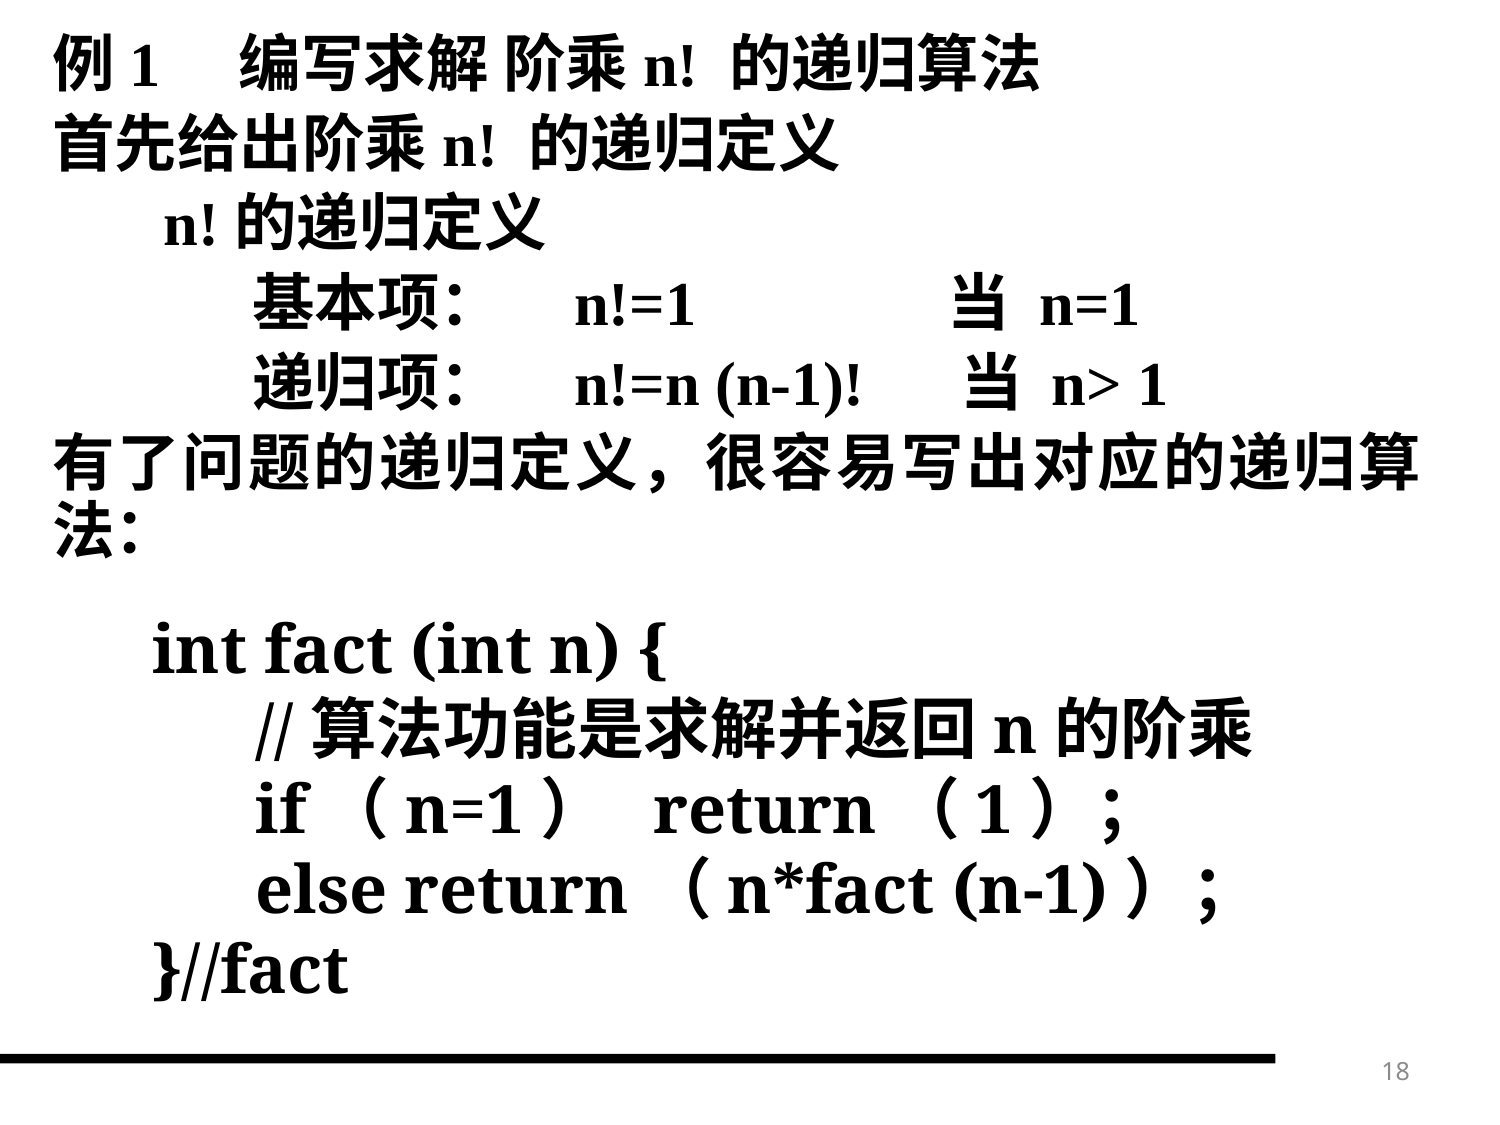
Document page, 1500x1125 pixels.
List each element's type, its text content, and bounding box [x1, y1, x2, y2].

slide_number 18 [1074, 1042, 1425, 1103]
text_box int fact (int n) { //算法功能是求解并返回n的阶乘 if（n=1） return（1）； else return（n*fact (n-1)）； }//fact [137, 599, 1363, 1015]
text_box 例1 编写求解 阶乘n! 的递归算法 首先给出阶乘n! 的递归定义 n!的递归定义 基本项： n!=1 当 n=1 递归项： n!=n (n-1)! 当 n> 1 有了问题的递归定义，很容易写出对应的递归算法： [37, 24, 1438, 575]
